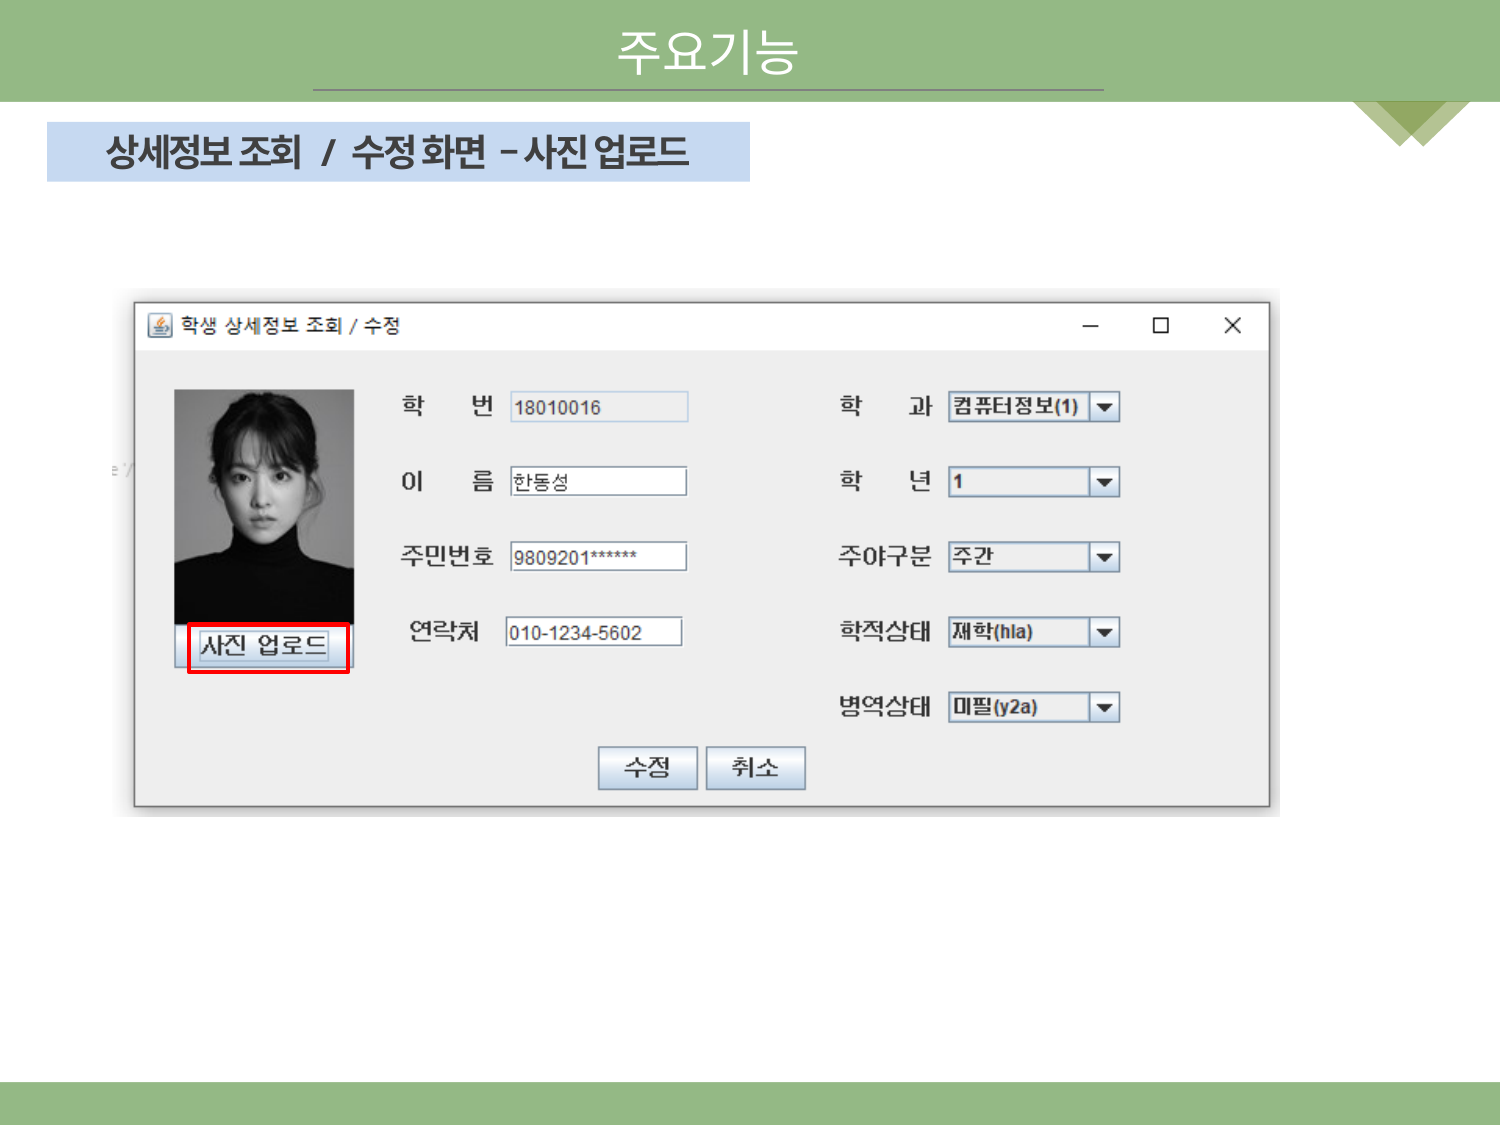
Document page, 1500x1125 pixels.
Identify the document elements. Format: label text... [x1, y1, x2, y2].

text_box [0, 100, 1500, 1084]
text_box 주요기능 [516, 14, 901, 89]
text_box [1350, 99, 1411, 149]
text_box 상세정보 조회 / 수정 화면 – 사진 업로드 [47, 121, 750, 182]
picture [111, 287, 1280, 817]
text_box [1374, 99, 1473, 149]
